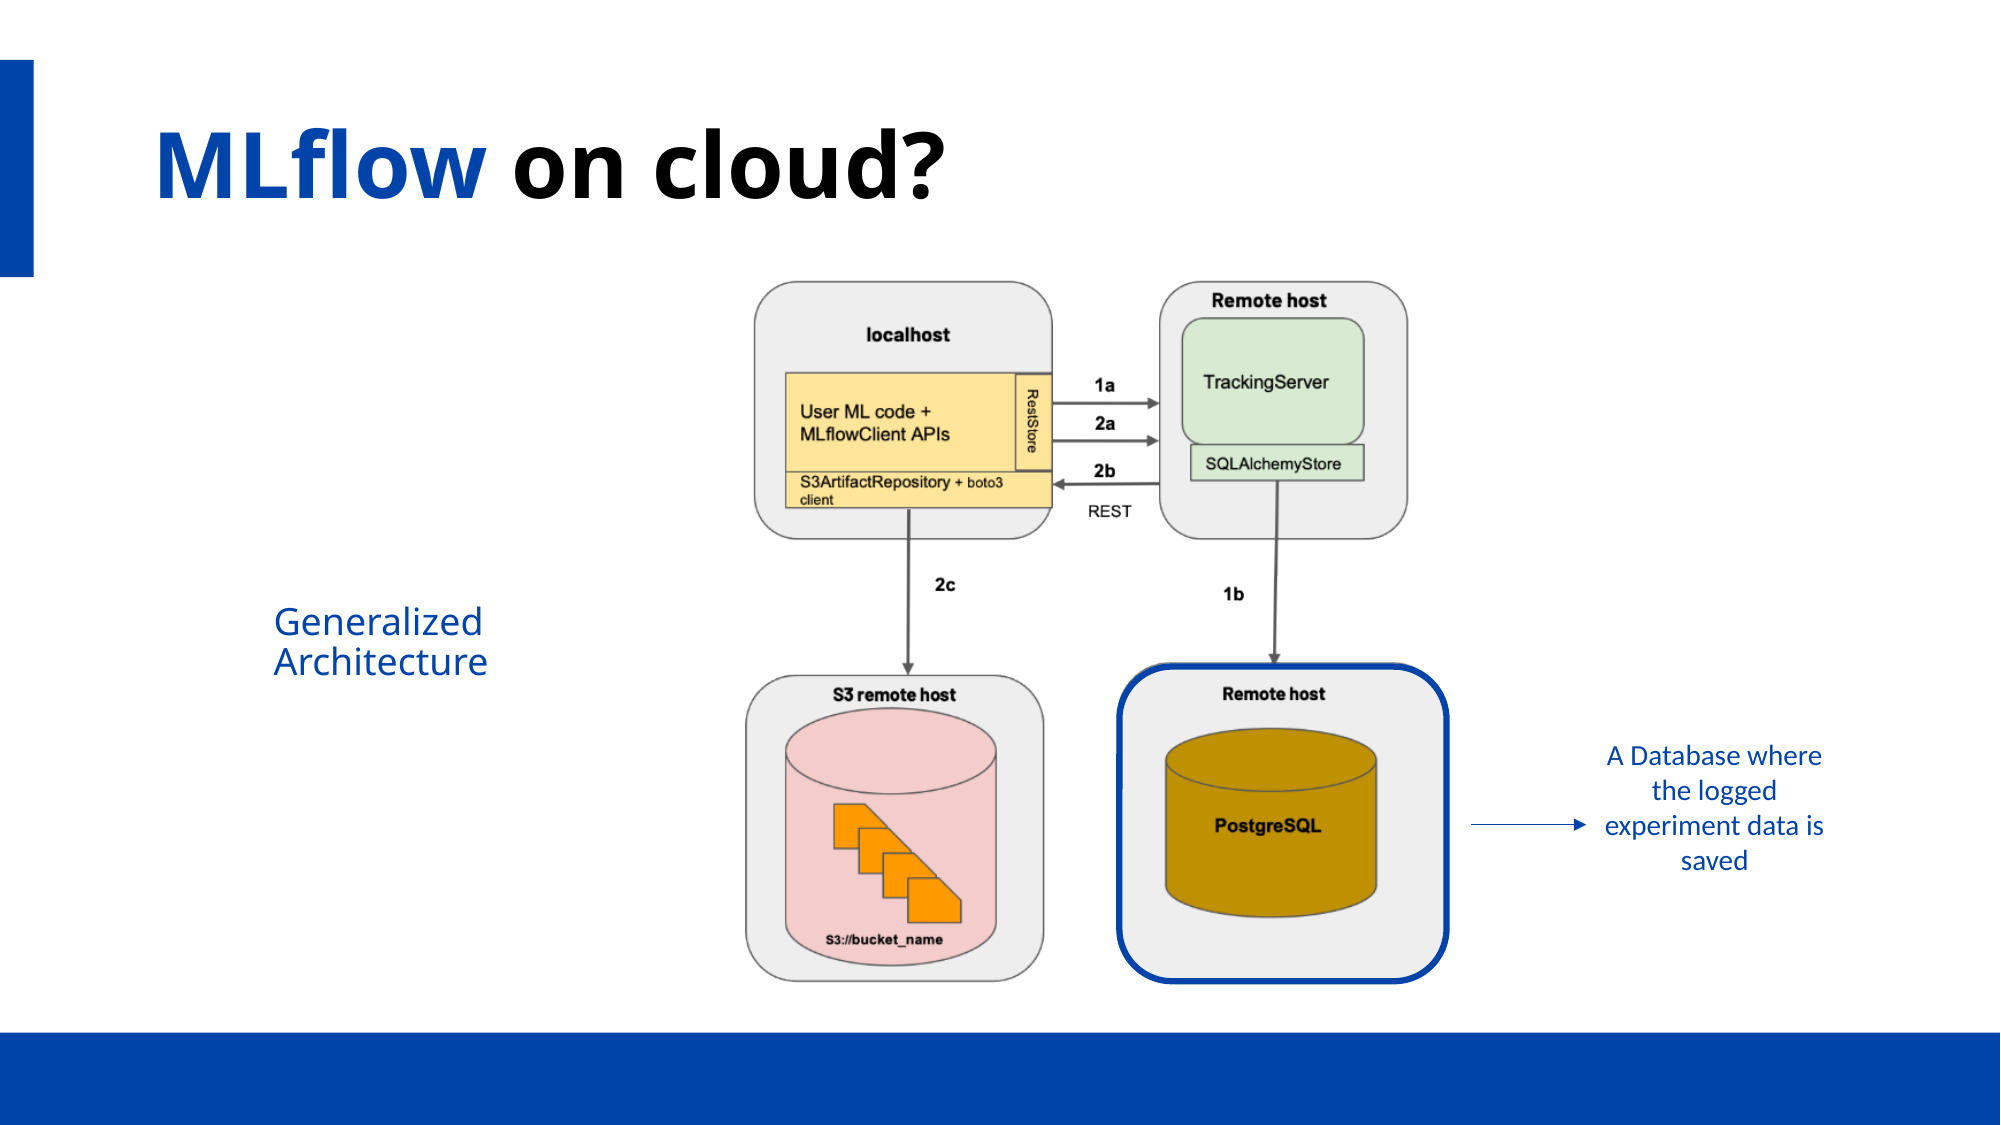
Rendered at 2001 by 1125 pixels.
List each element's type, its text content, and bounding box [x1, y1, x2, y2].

picture [661, 230, 1526, 1006]
title MLflow on cloud? [137, 59, 1863, 278]
text_box Generalized Architecture [258, 595, 661, 642]
text_box A Database where the logged experiment data is saved [1588, 728, 1841, 884]
